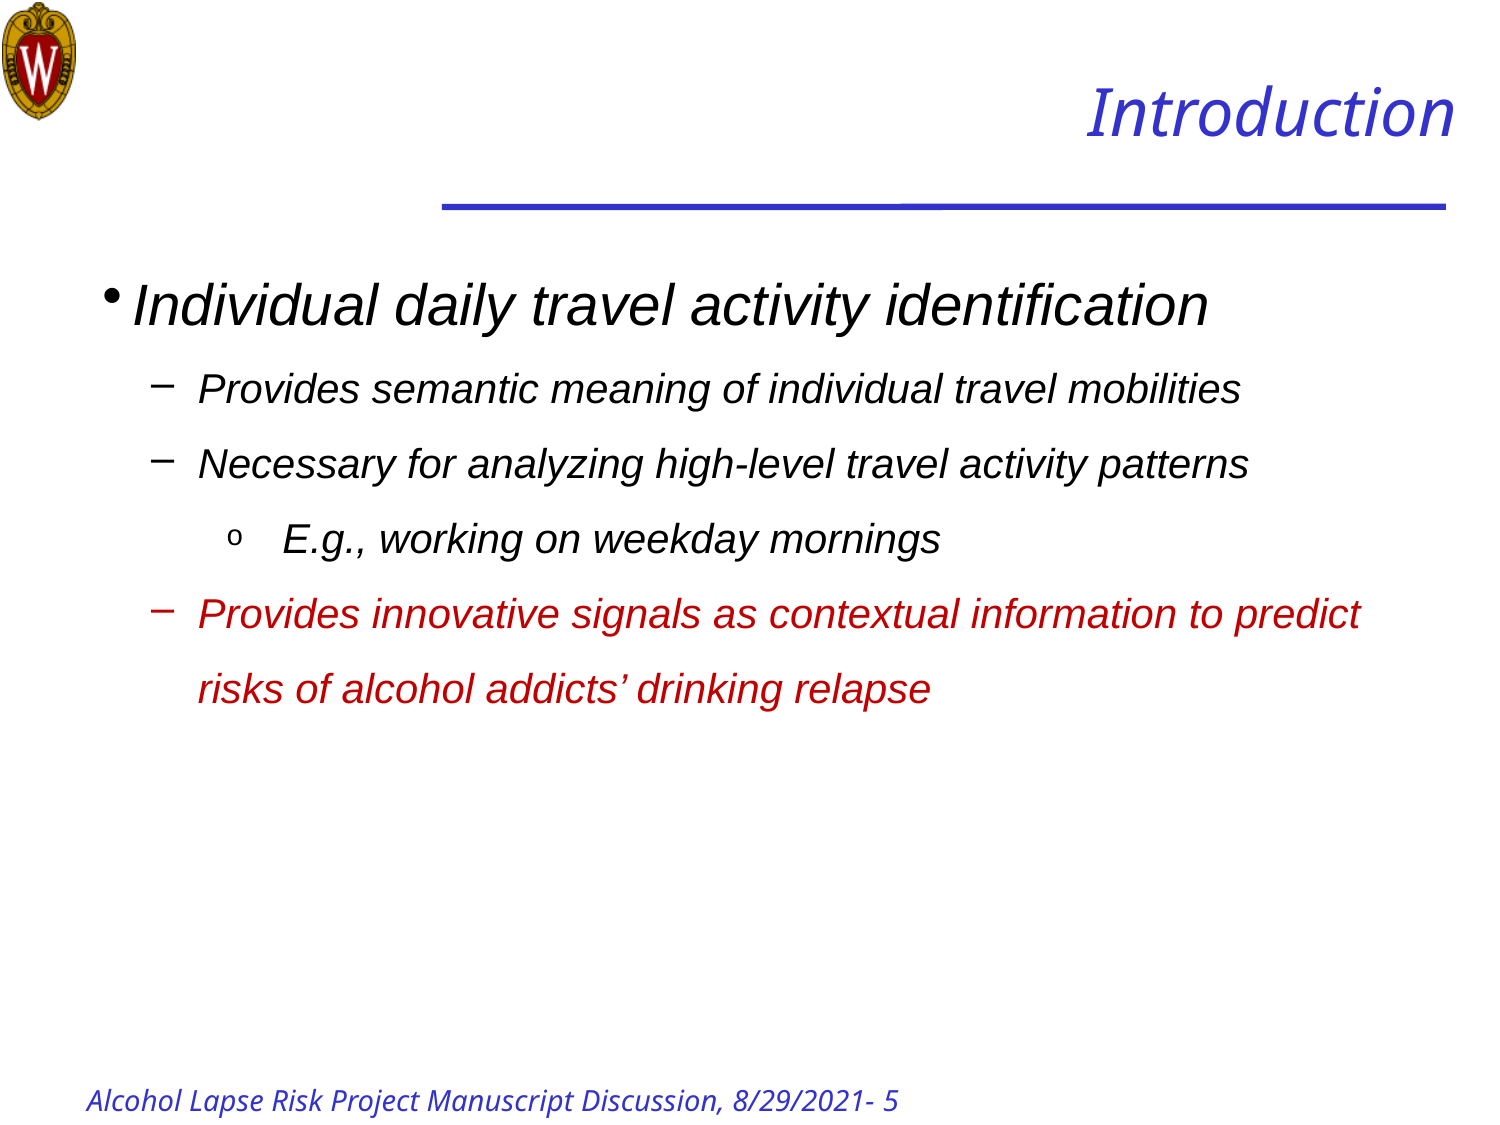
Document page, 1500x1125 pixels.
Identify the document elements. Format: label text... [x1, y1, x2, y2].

title Introduction [110, 21, 1473, 199]
text_box Individual daily travel activity identification Provides semantic meaning of individual travel mobilities Necessary for analyzing high-level travel activity patterns E.g., working on weekday mornings Provides innovative signals as contextual information to predict risks of alcohol addicts’ drinking relapse [87, 224, 1450, 1050]
picture [2, 2, 76, 121]
